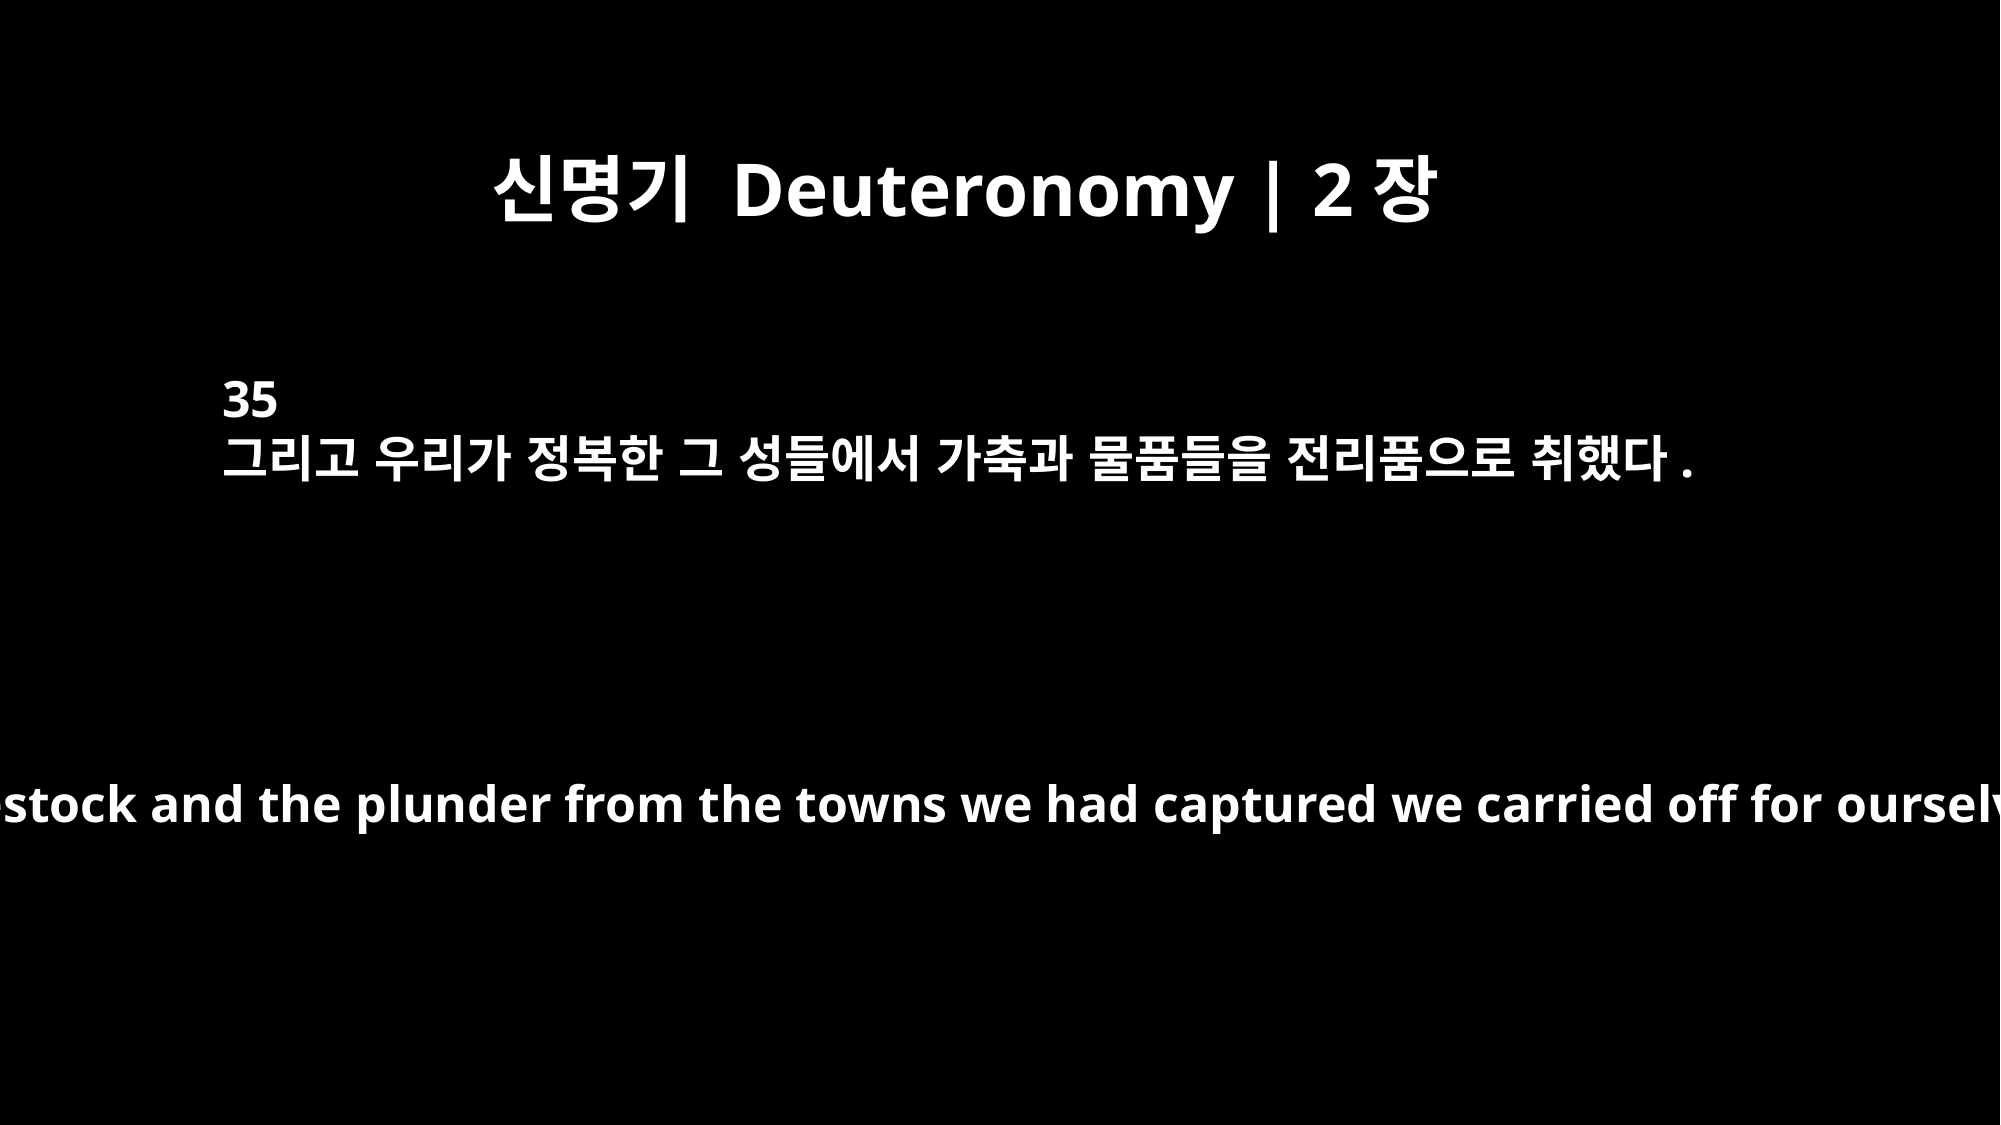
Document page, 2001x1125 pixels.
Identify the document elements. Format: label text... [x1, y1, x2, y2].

text_box 신명기 Deuteronomy | 2장 [476, 136, 1455, 239]
text_box 35 그리고 우리가 정복한 그 성들에서 가축과 물품들을 전리품으로 취했다. [207, 359, 1710, 495]
text_box But the livestock and the plunder from the towns we had captured we carried off for ourselves. [0, 764, 2000, 840]
